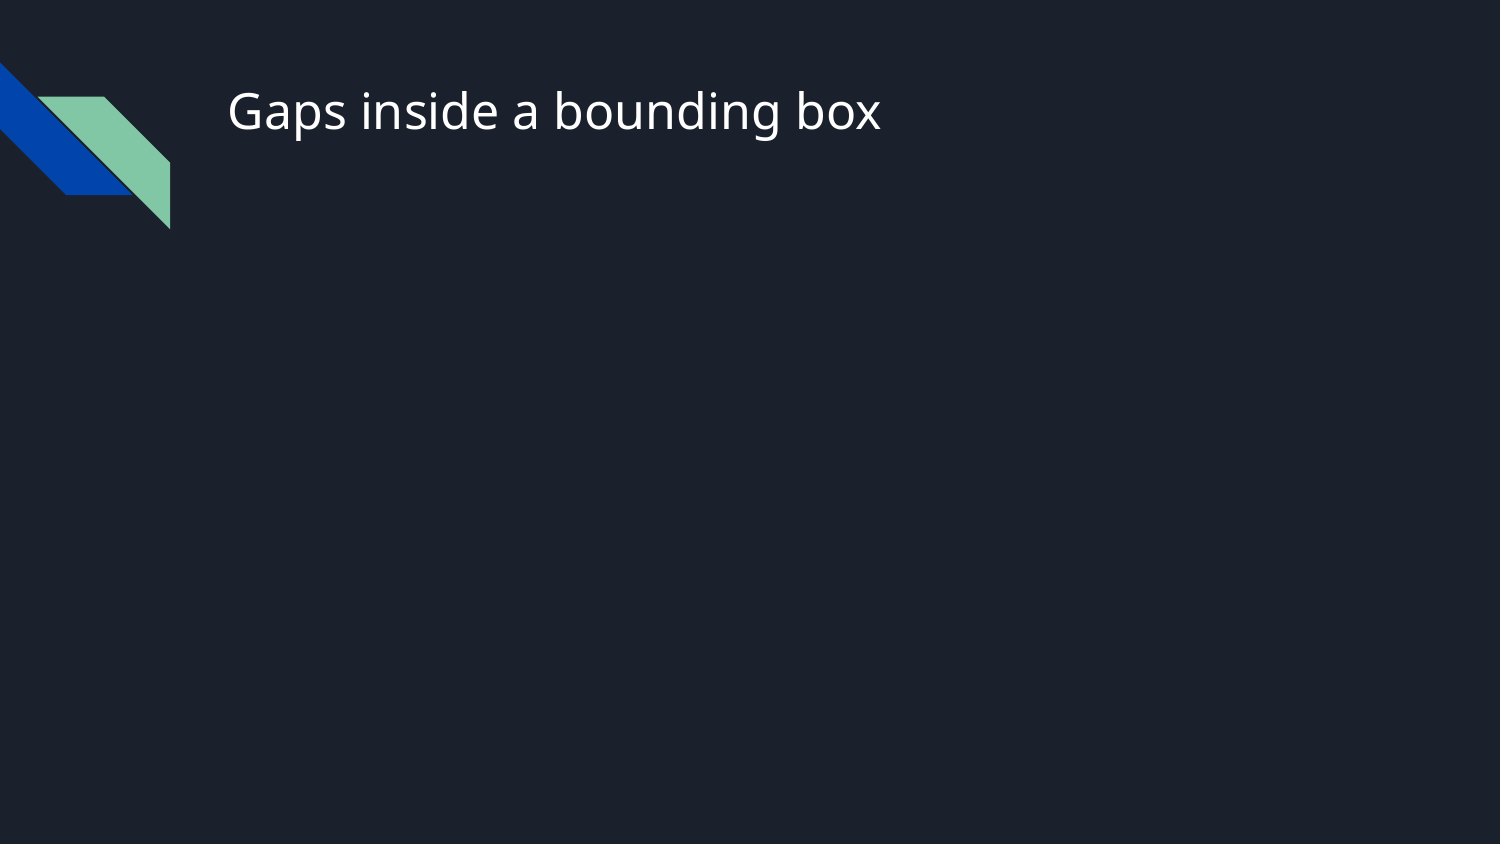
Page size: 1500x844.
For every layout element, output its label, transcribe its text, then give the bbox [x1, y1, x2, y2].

title Gaps inside a bounding box [212, 64, 1368, 215]
